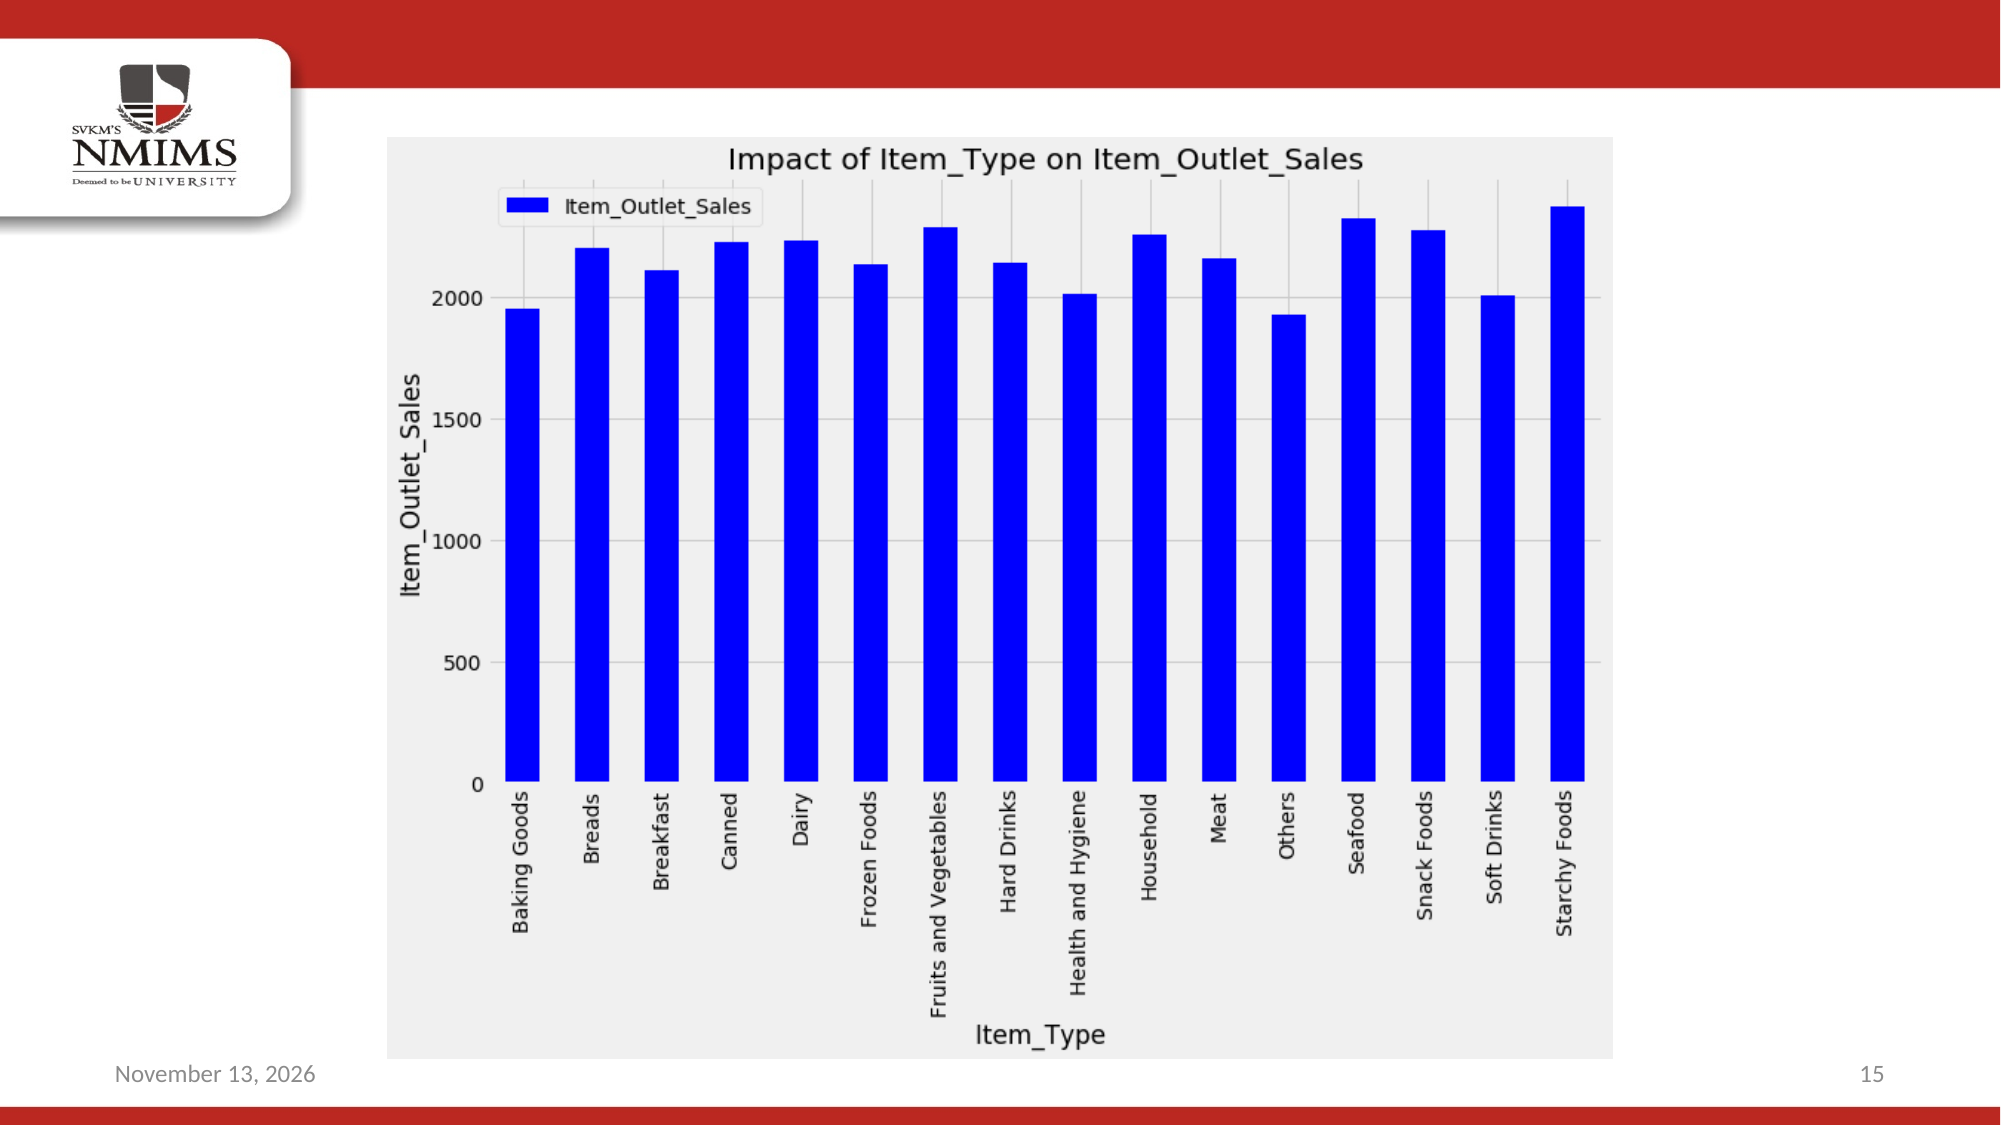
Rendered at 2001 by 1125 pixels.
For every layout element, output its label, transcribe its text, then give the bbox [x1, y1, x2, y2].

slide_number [99, 1042, 567, 1103]
picture [0, 0, 2001, 1125]
slide_number 15 [1433, 1042, 1900, 1103]
